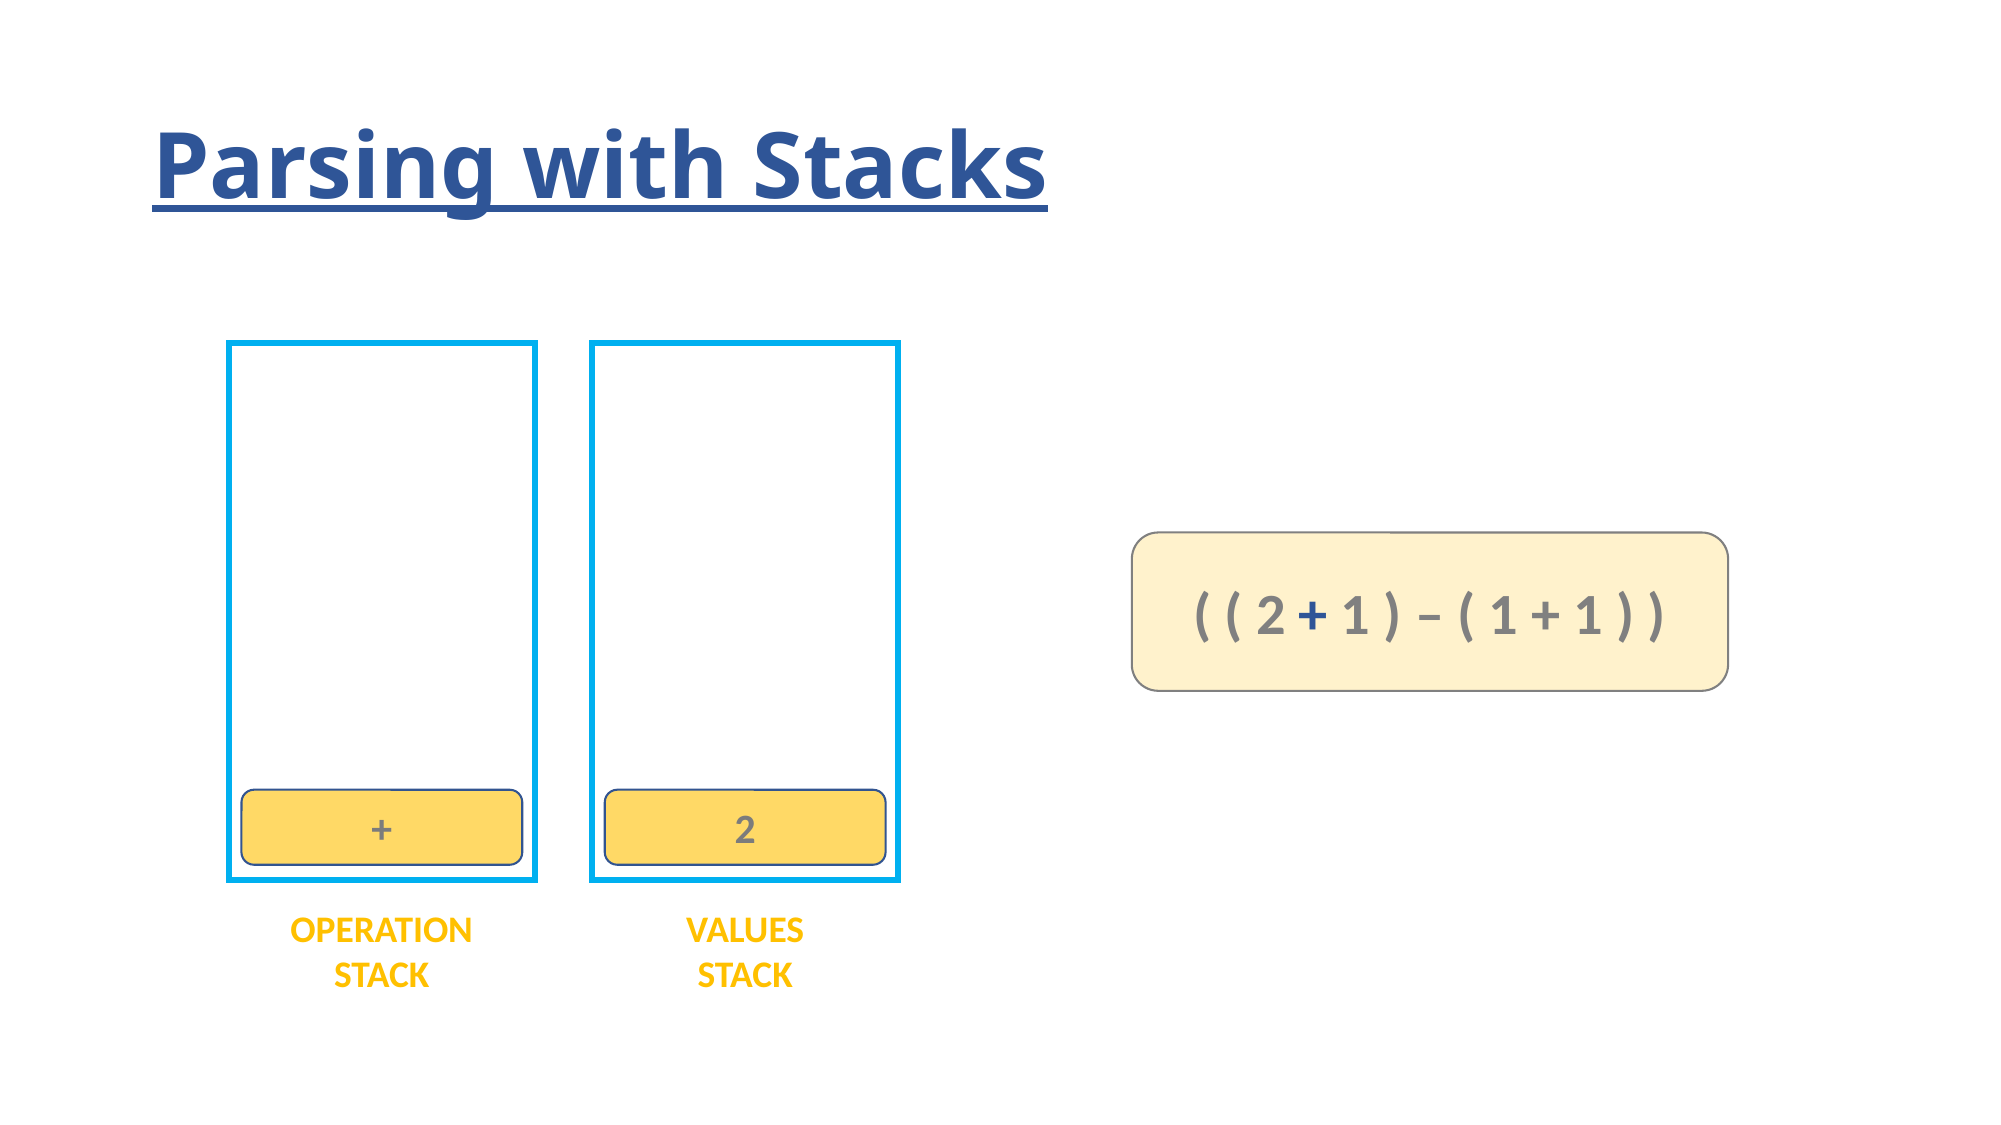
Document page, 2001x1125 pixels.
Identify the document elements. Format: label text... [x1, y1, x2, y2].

text_box ( ( 2 + 1 ) – ( 1 + 1 ) ) [1178, 568, 1682, 654]
text_box [591, 342, 899, 881]
text_box [228, 342, 536, 881]
text_box [1130, 531, 1730, 692]
text_box VALUES STACK [671, 897, 820, 1003]
text_box OPERATION STACK [275, 897, 489, 1003]
text_box + [240, 788, 524, 866]
title Parsing with Stacks [137, 59, 1863, 278]
text_box 2 [603, 788, 887, 866]
